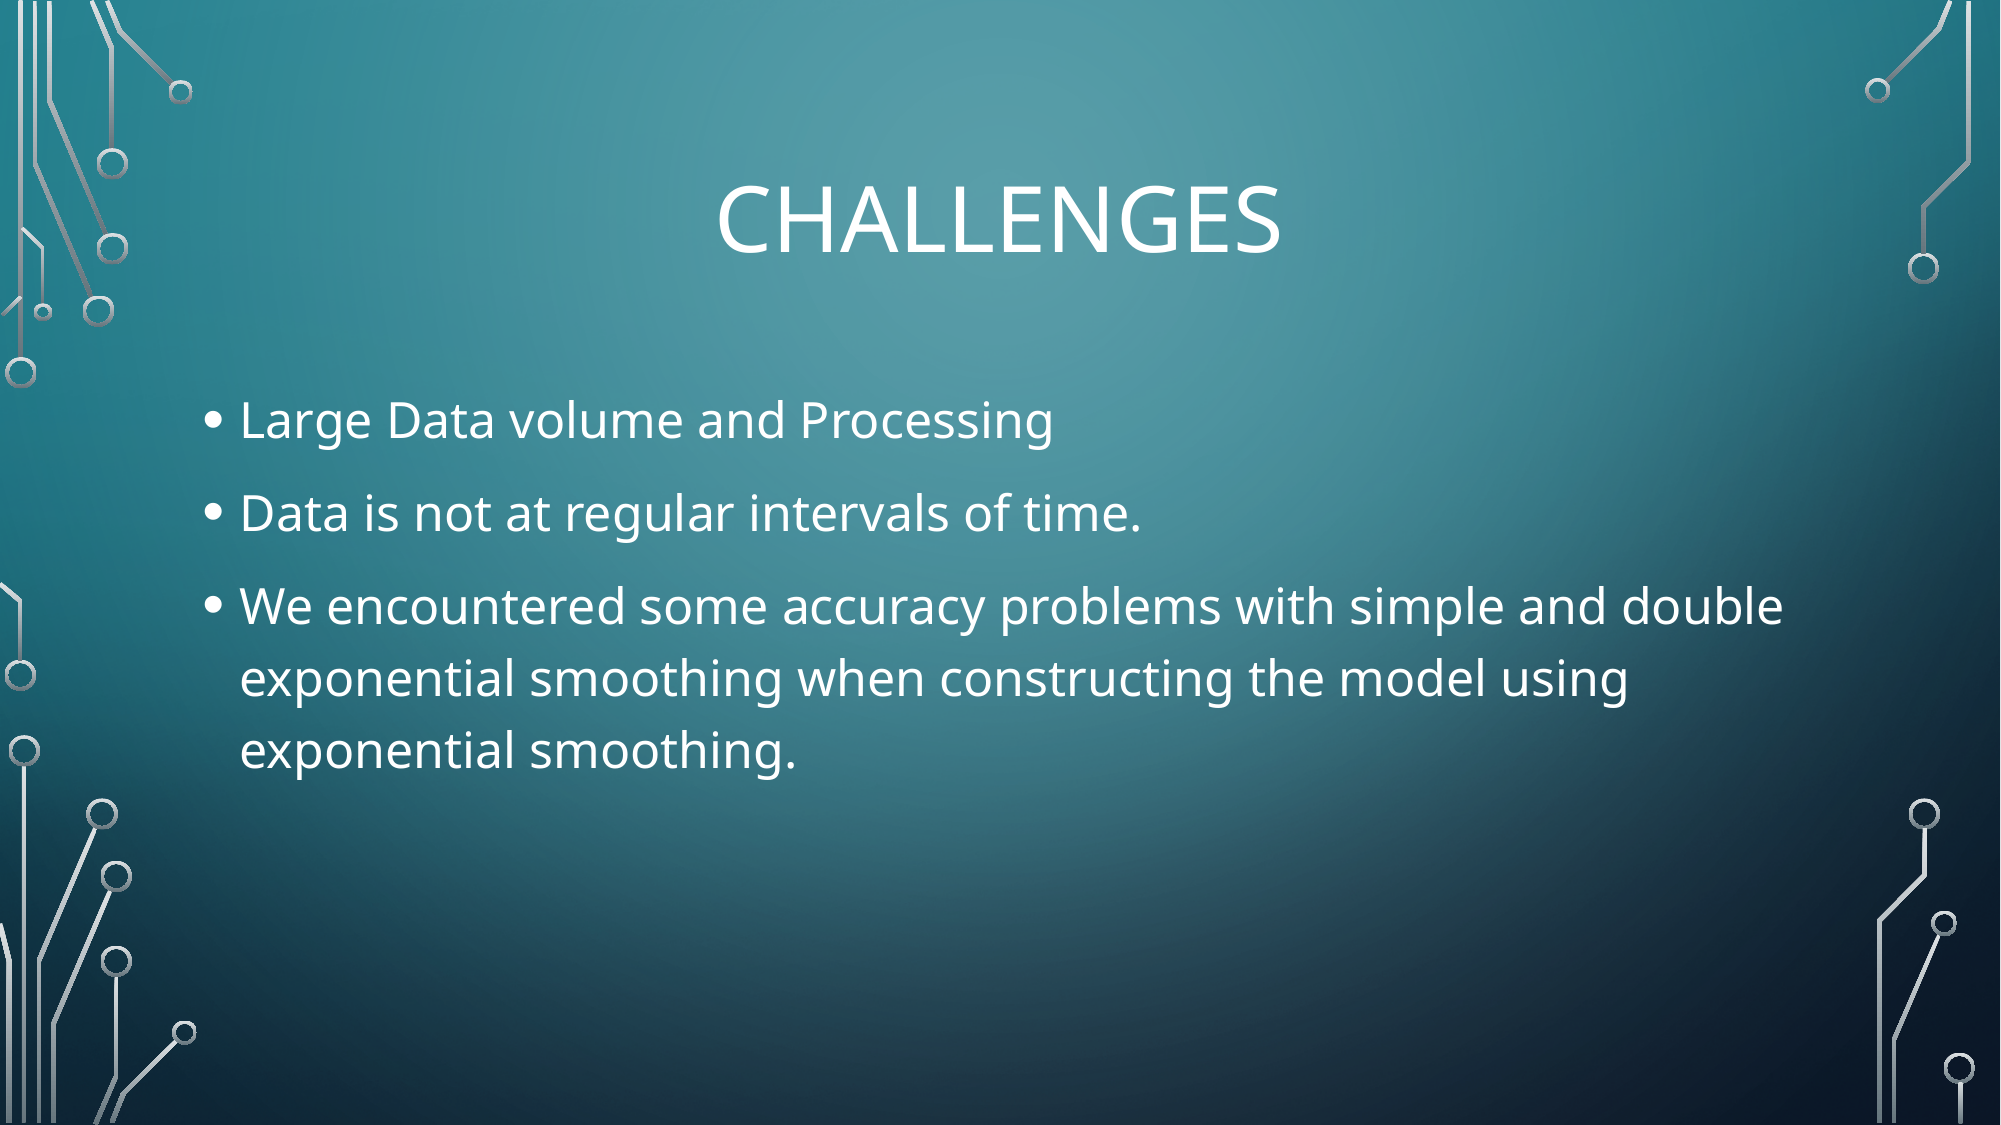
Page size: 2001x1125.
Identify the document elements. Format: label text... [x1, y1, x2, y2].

title CHALLENGES [187, 101, 1813, 344]
list Large Data volume and Processing Data is not at regular intervals of time. We encountered some accuracy problems with simple and double exponential smoothing when constructing the model using exponential smoothing. [187, 369, 1813, 950]
